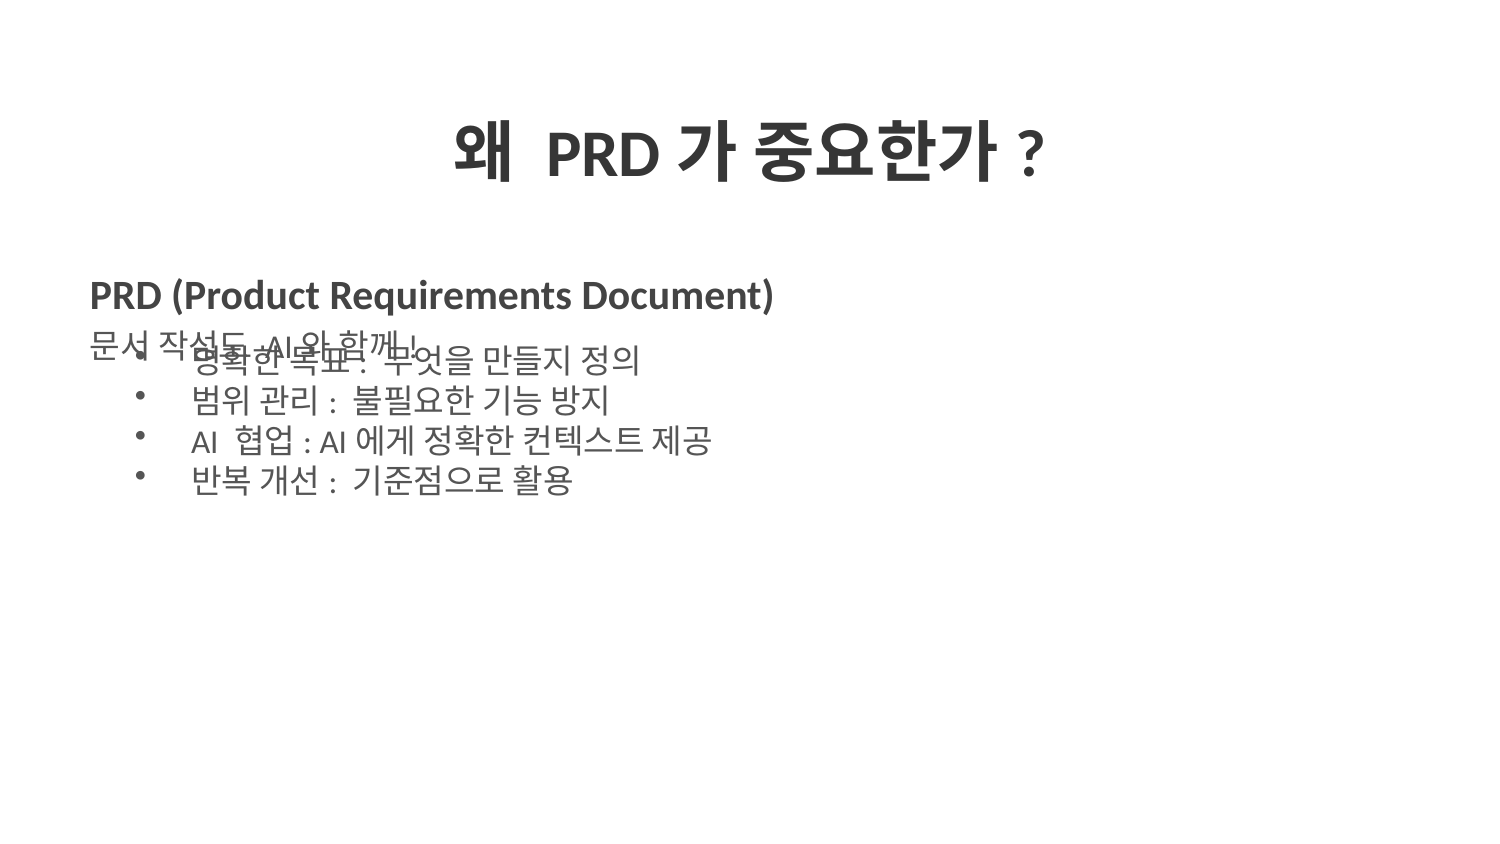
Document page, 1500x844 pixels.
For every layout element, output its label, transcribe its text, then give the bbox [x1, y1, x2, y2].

text_box PRD (Product Requirements Document) [74, 254, 1425, 330]
text_box 왜 PRD가 중요한가? [74, 74, 1425, 225]
